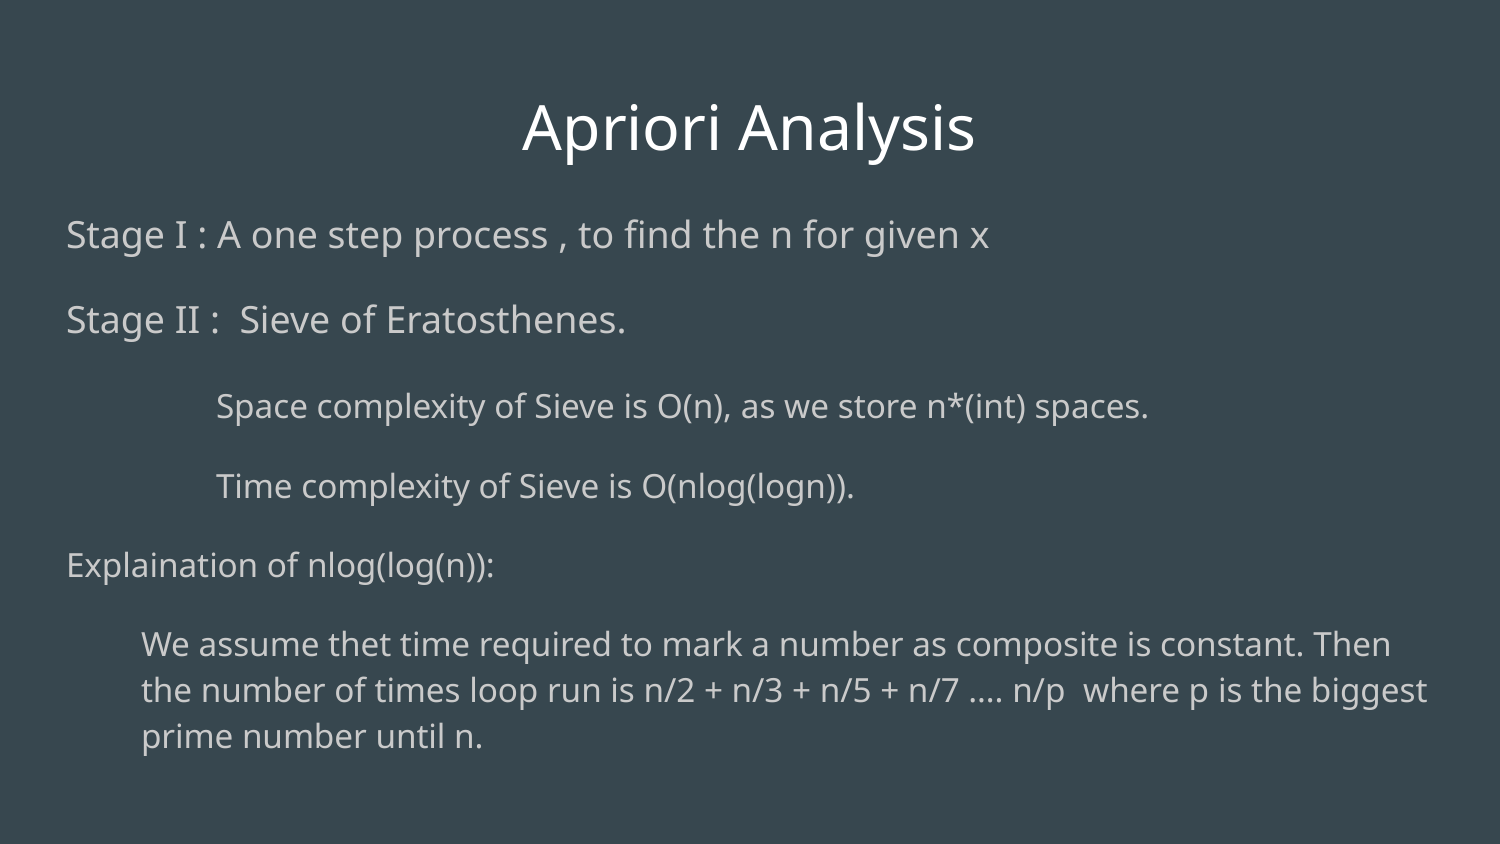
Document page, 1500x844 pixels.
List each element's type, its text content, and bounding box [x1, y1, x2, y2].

title Apriori Analysis [51, 72, 1449, 167]
list Stage I : A one step process , to find the n for given x Stage II : Sieve of Eratosthenes. Space complexity of Sieve is O(n), as we store n*(int) spaces. Time complexity of Sieve is O(nlog(logn)). Explaination of nlog(log(n)): We assume thet time required to mark a number as composite is constant. Then the number of times loop run is n/2 + n/3 + n/5 + n/7 …. n/p where p is the biggest prime number until n. [51, 189, 1449, 750]
